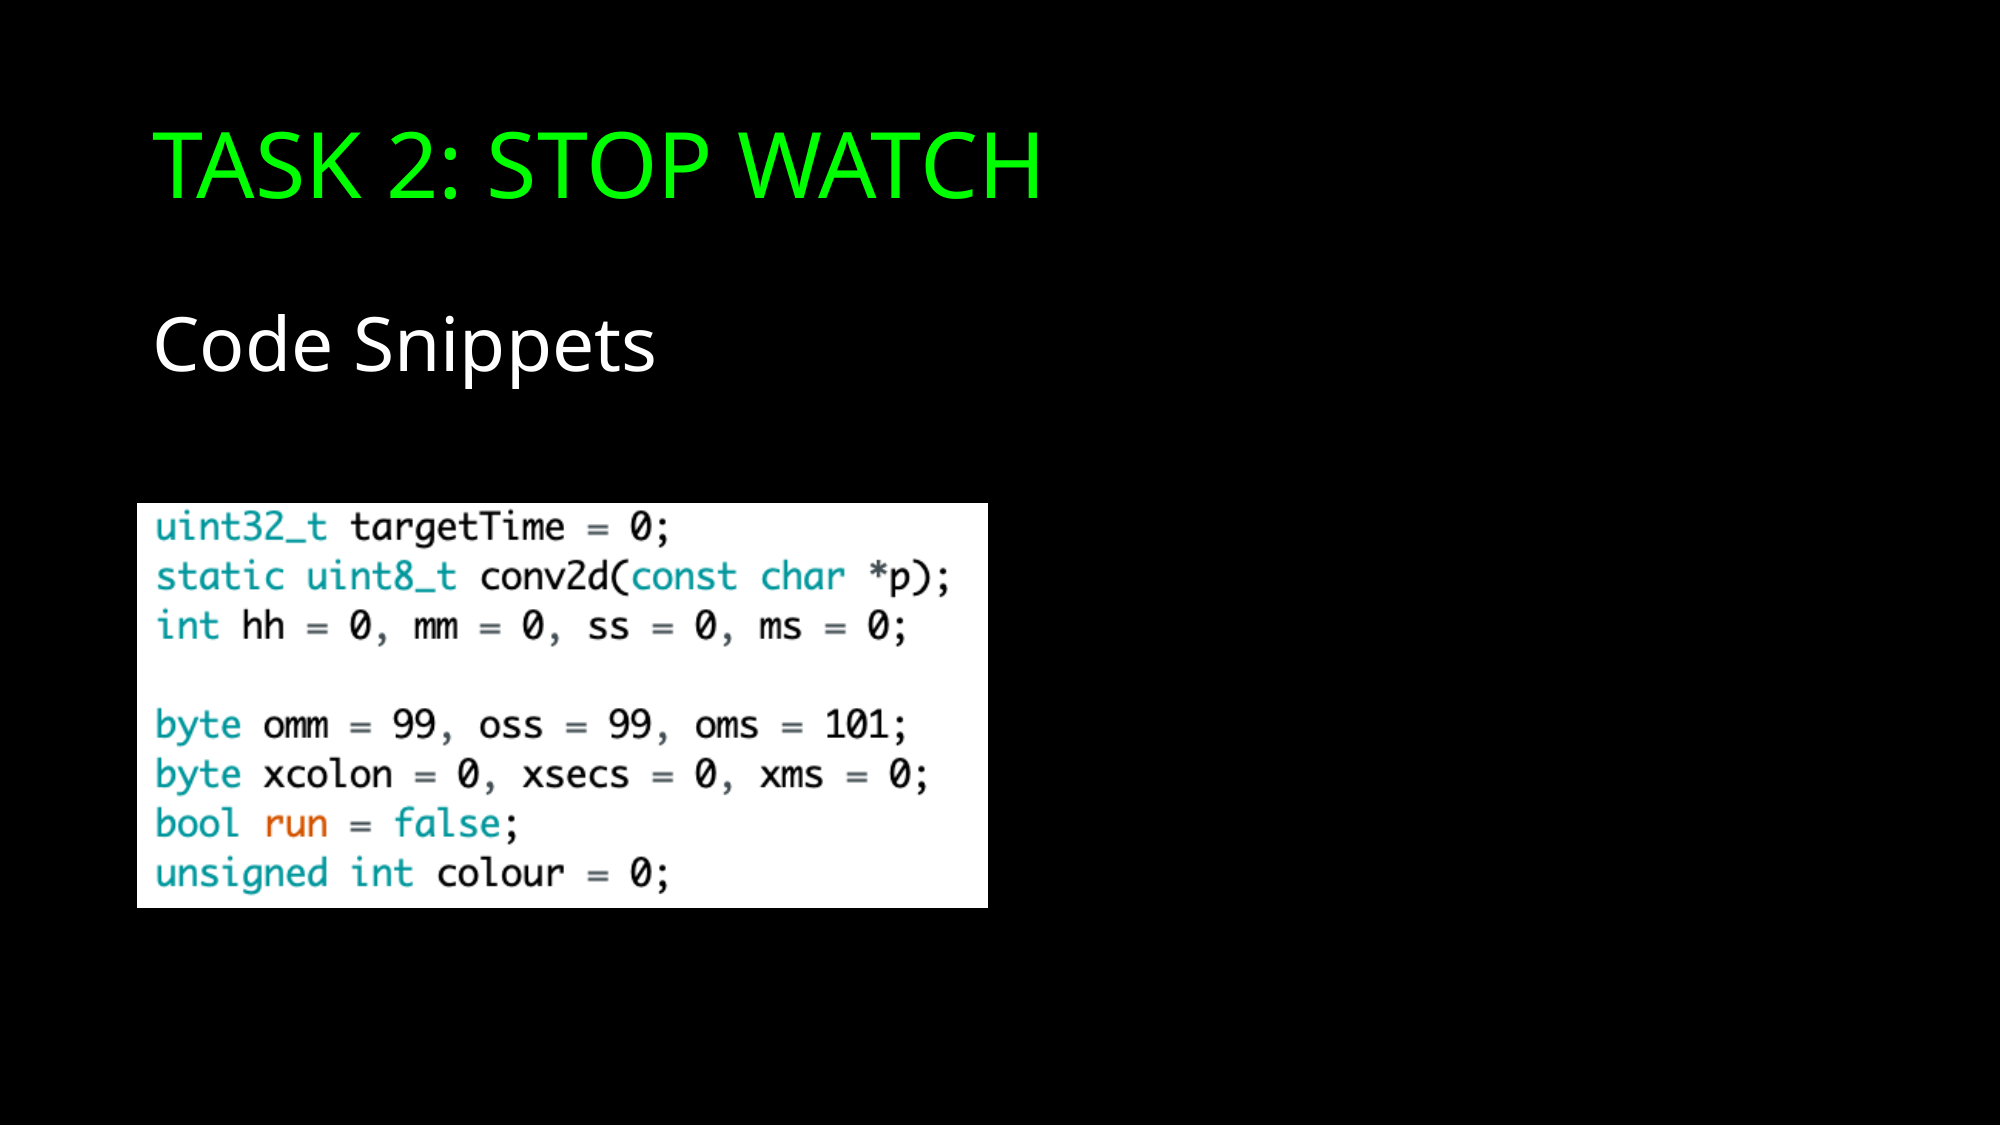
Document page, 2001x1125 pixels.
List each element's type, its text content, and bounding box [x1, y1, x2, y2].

list Code Snippets [137, 299, 1863, 1014]
title TASK 2: STOP WATCH [137, 59, 1863, 278]
picture [137, 503, 988, 908]
